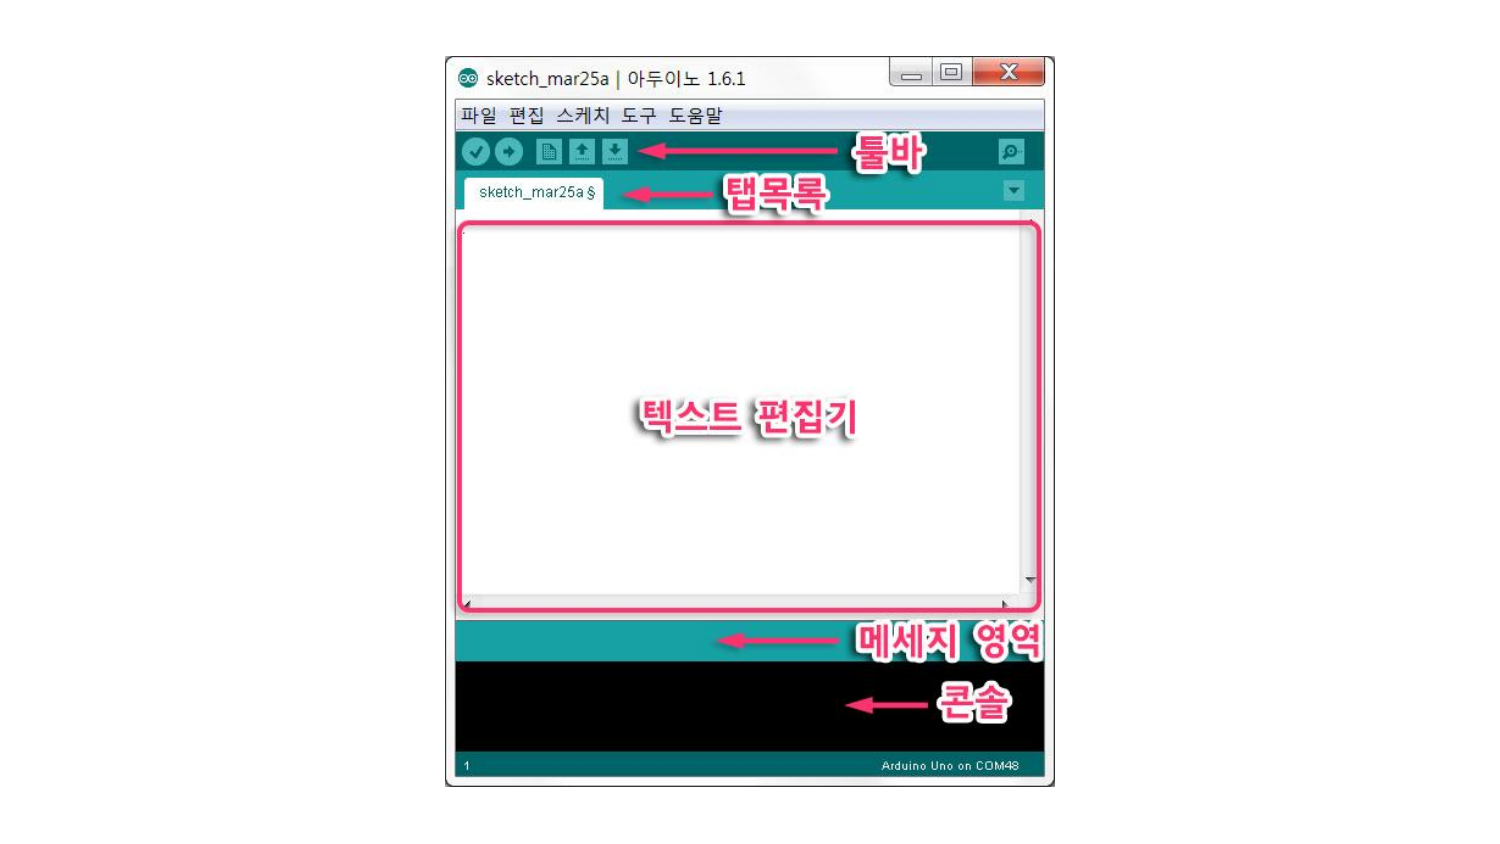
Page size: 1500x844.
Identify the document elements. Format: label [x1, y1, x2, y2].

picture [445, 56, 1055, 787]
